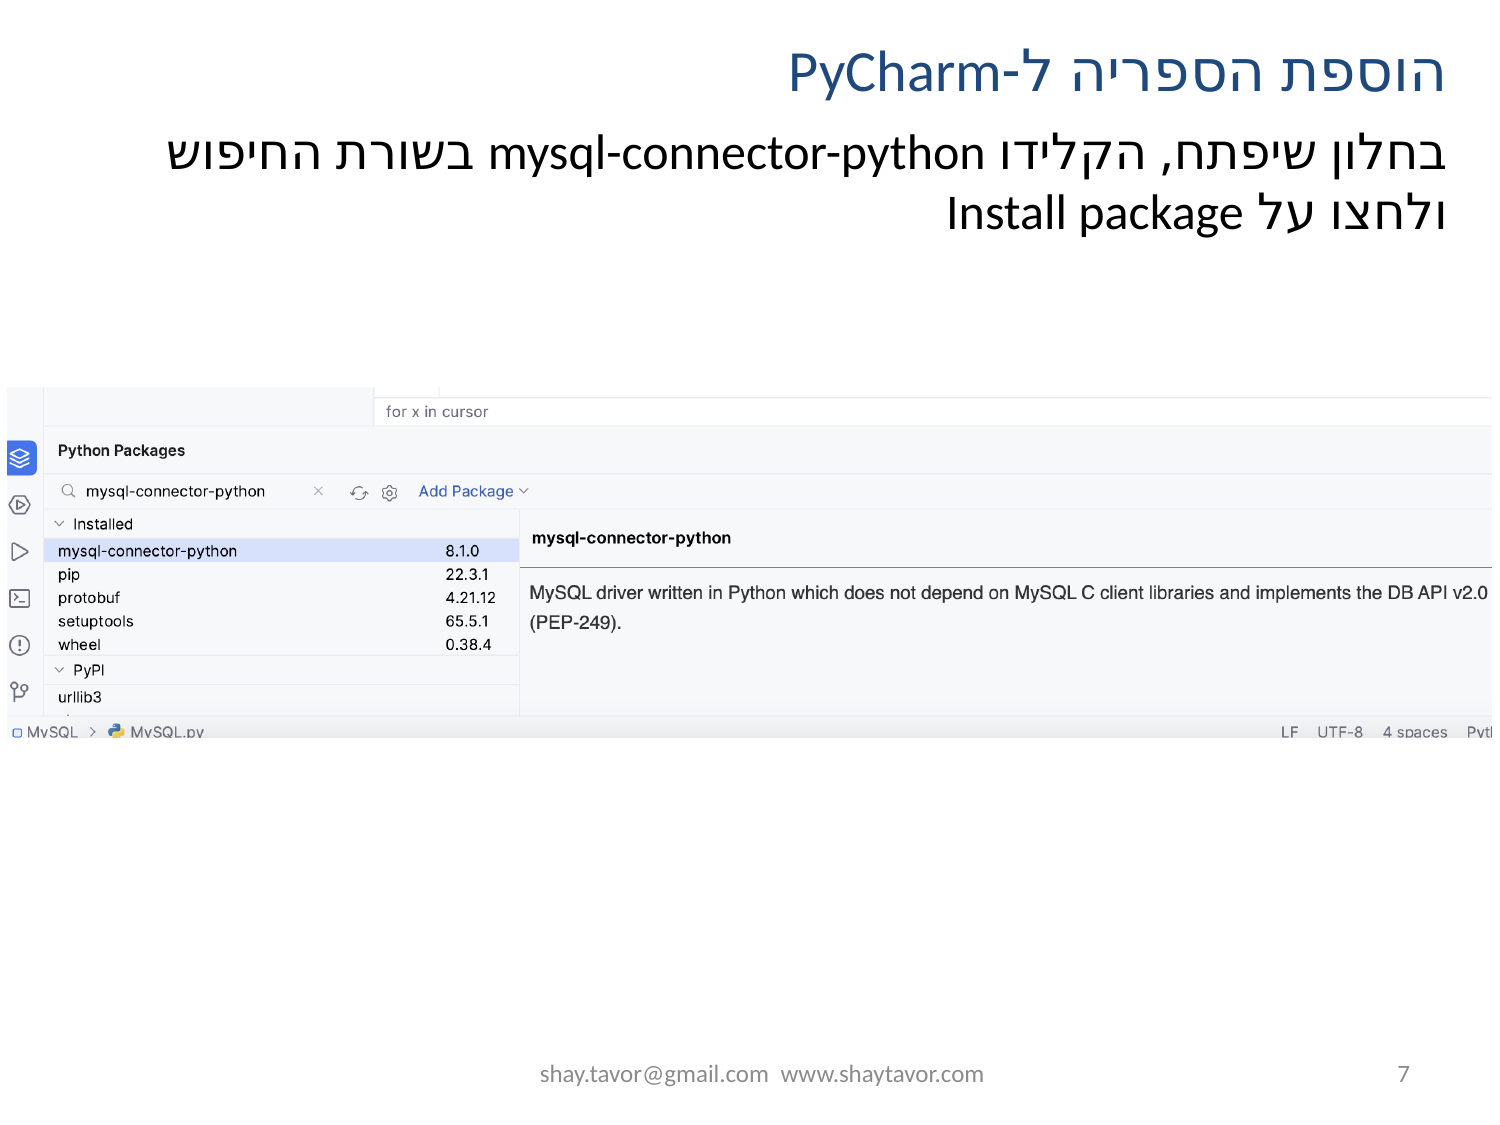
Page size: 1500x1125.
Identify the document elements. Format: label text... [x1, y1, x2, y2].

footer shay.tavor@gmail.com www.shaytavor.com [512, 1042, 1013, 1103]
text_box הוספת הספריה ל-PyCharm [37, 25, 1463, 111]
picture [7, 387, 1493, 738]
slide_number 7 [1074, 1042, 1425, 1103]
text_box בחלון שיפתח, הקלידו mysql-connector-python בשורת החיפוש ולחצו על Install package [49, 112, 1463, 248]
